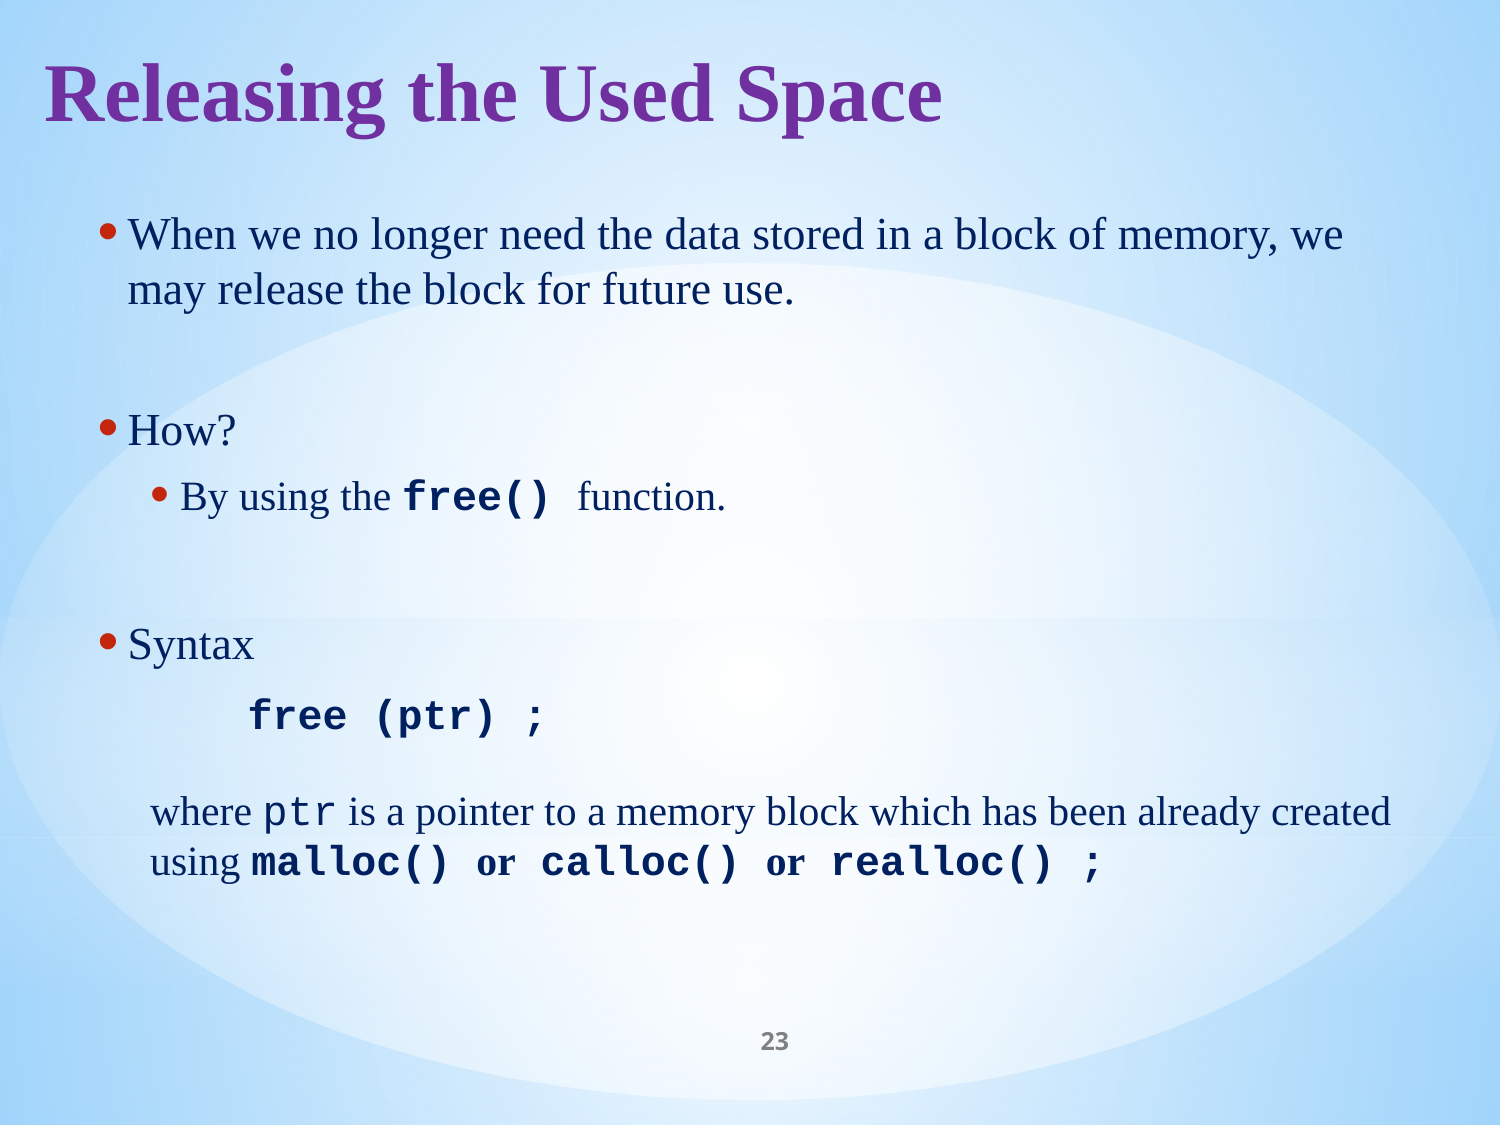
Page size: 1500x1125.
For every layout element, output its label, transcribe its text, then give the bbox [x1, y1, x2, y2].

list When we no longer need the data stored in a block of memory, we may release the block for future use. How? By using the free() function. Syntax free (ptr) ; where ptr is a pointer to a memory block which has been already created using malloc() or calloc() or realloc() ; [75, 196, 1447, 976]
title Releasing the Used Space [29, 30, 1459, 219]
slide_number 23 [624, 1012, 925, 1073]
